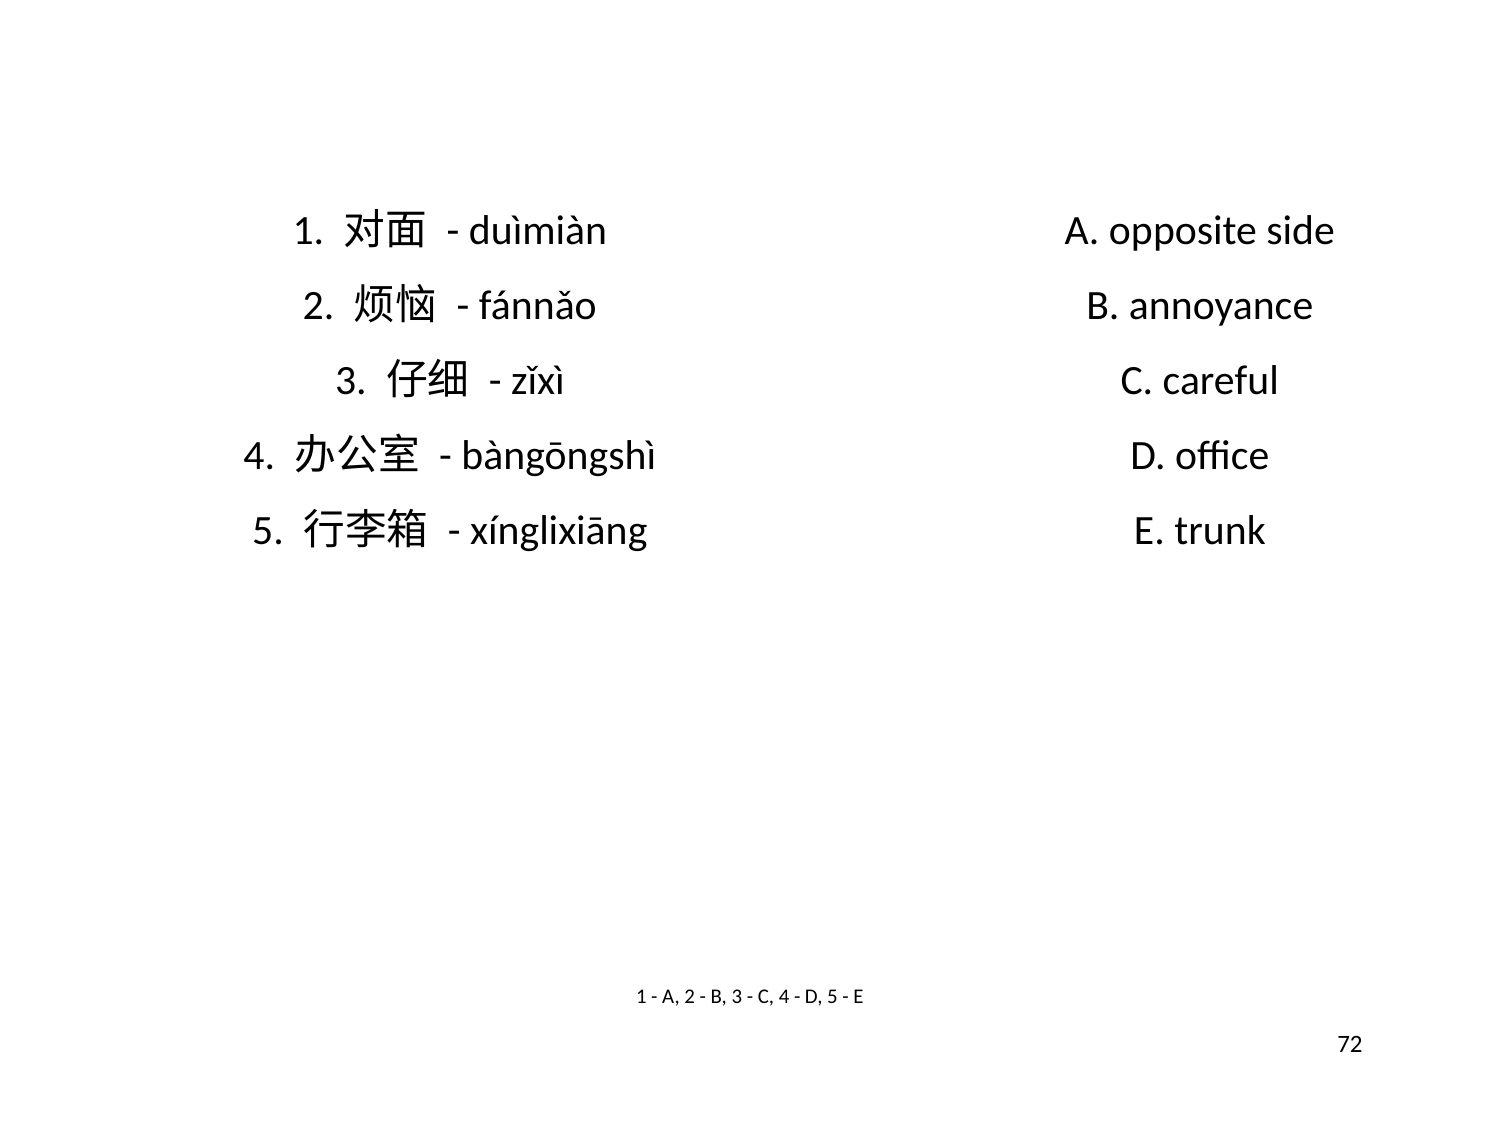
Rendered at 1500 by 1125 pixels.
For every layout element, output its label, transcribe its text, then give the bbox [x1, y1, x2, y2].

text_box 3. 仔细 - zǐxì [320, 299, 580, 375]
text_box 2. 烦恼 - fánnǎo [287, 224, 612, 335]
text_box 72 [1322, 1015, 1378, 1065]
text_box A. opposite side [1049, 149, 1351, 260]
text_box 1. 对面 - duìmiàn [277, 149, 623, 260]
text_box C. careful [1105, 299, 1294, 410]
text_box 4. 办公室 - bàngōngshì [228, 375, 672, 485]
text_box B. annoyance [1071, 224, 1329, 335]
text_box 5. 行李箱 - xínglixiāng [237, 450, 663, 560]
text_box 1 - A, 2 - B, 3 - C, 4 - D, 5 - E [74, 975, 1425, 1015]
text_box D. office [1115, 375, 1285, 485]
text_box E. trunk [1119, 450, 1281, 560]
